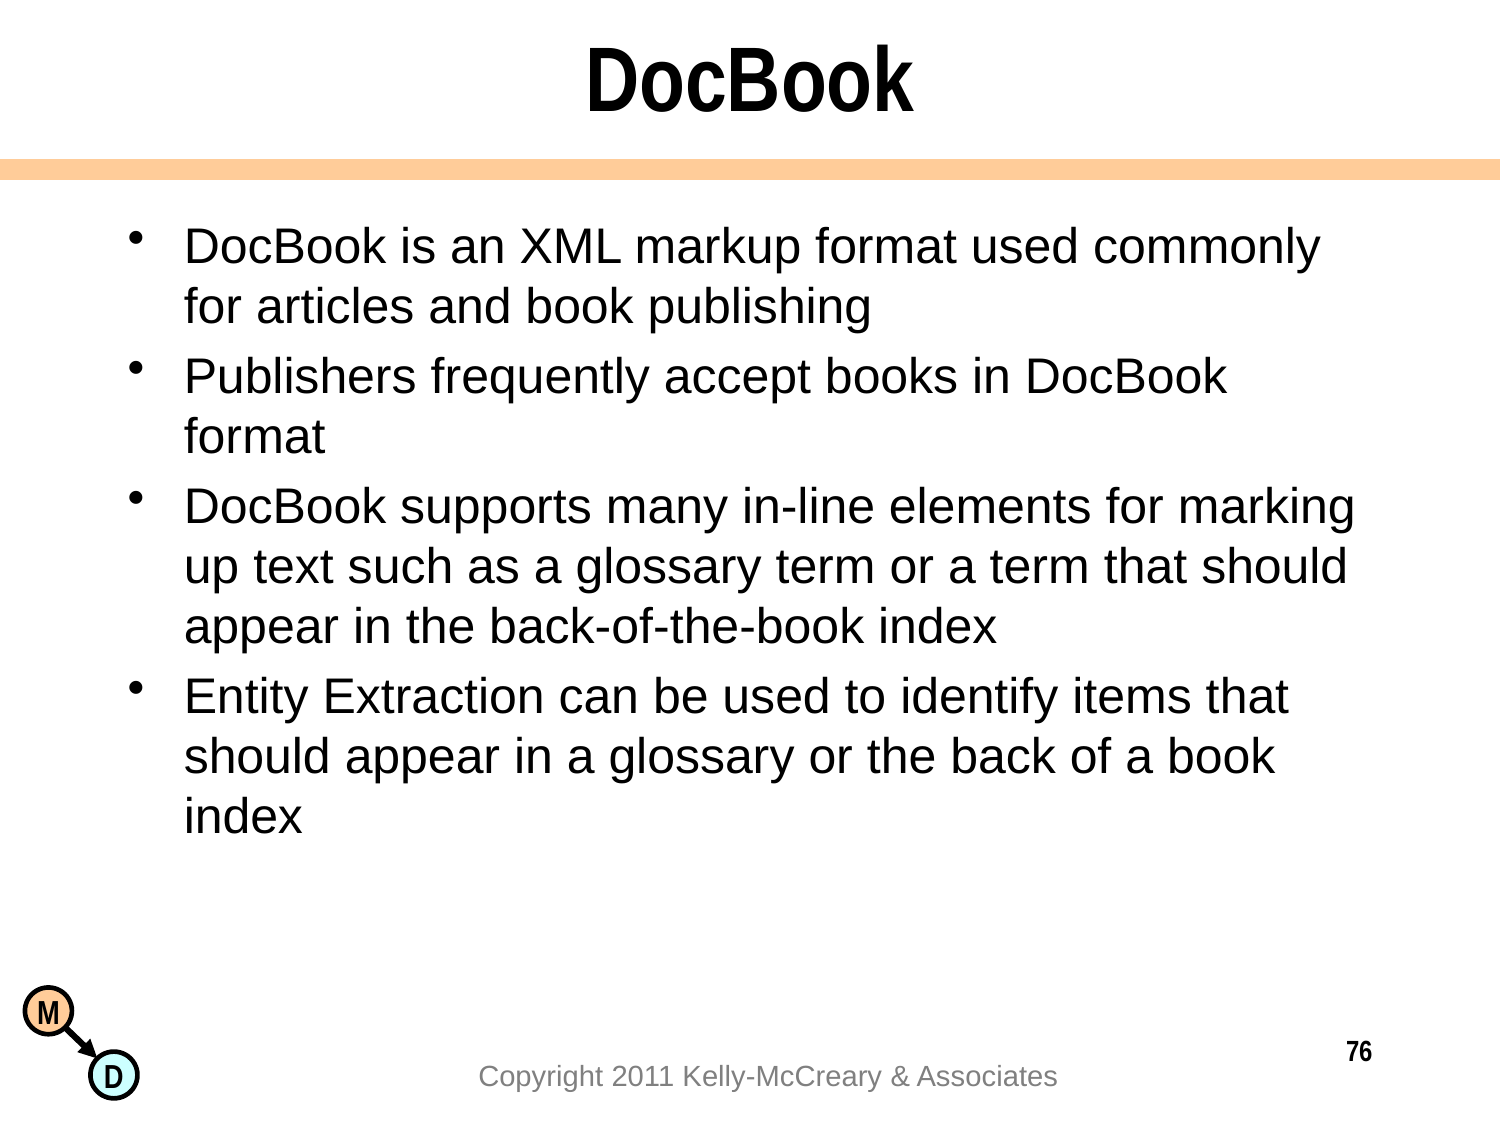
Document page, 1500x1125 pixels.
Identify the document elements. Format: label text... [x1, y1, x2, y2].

title DocBook [112, 0, 1388, 150]
slide_number 76 [1237, 1024, 1388, 1101]
footer Copyright 2011 Kelly-McCreary & Associates [424, 1049, 1113, 1125]
slide_number [112, 1025, 425, 1100]
list DocBook is an XML markup format used commonly for articles and book publishing Publishers frequently accept books in DocBook format DocBook supports many in-line elements for marking up text such as a glossary term or a term that should appear in the back-of-the-book index Entity Extraction can be used to identify items that should appear in a glossary or the back of a book index [112, 206, 1388, 994]
